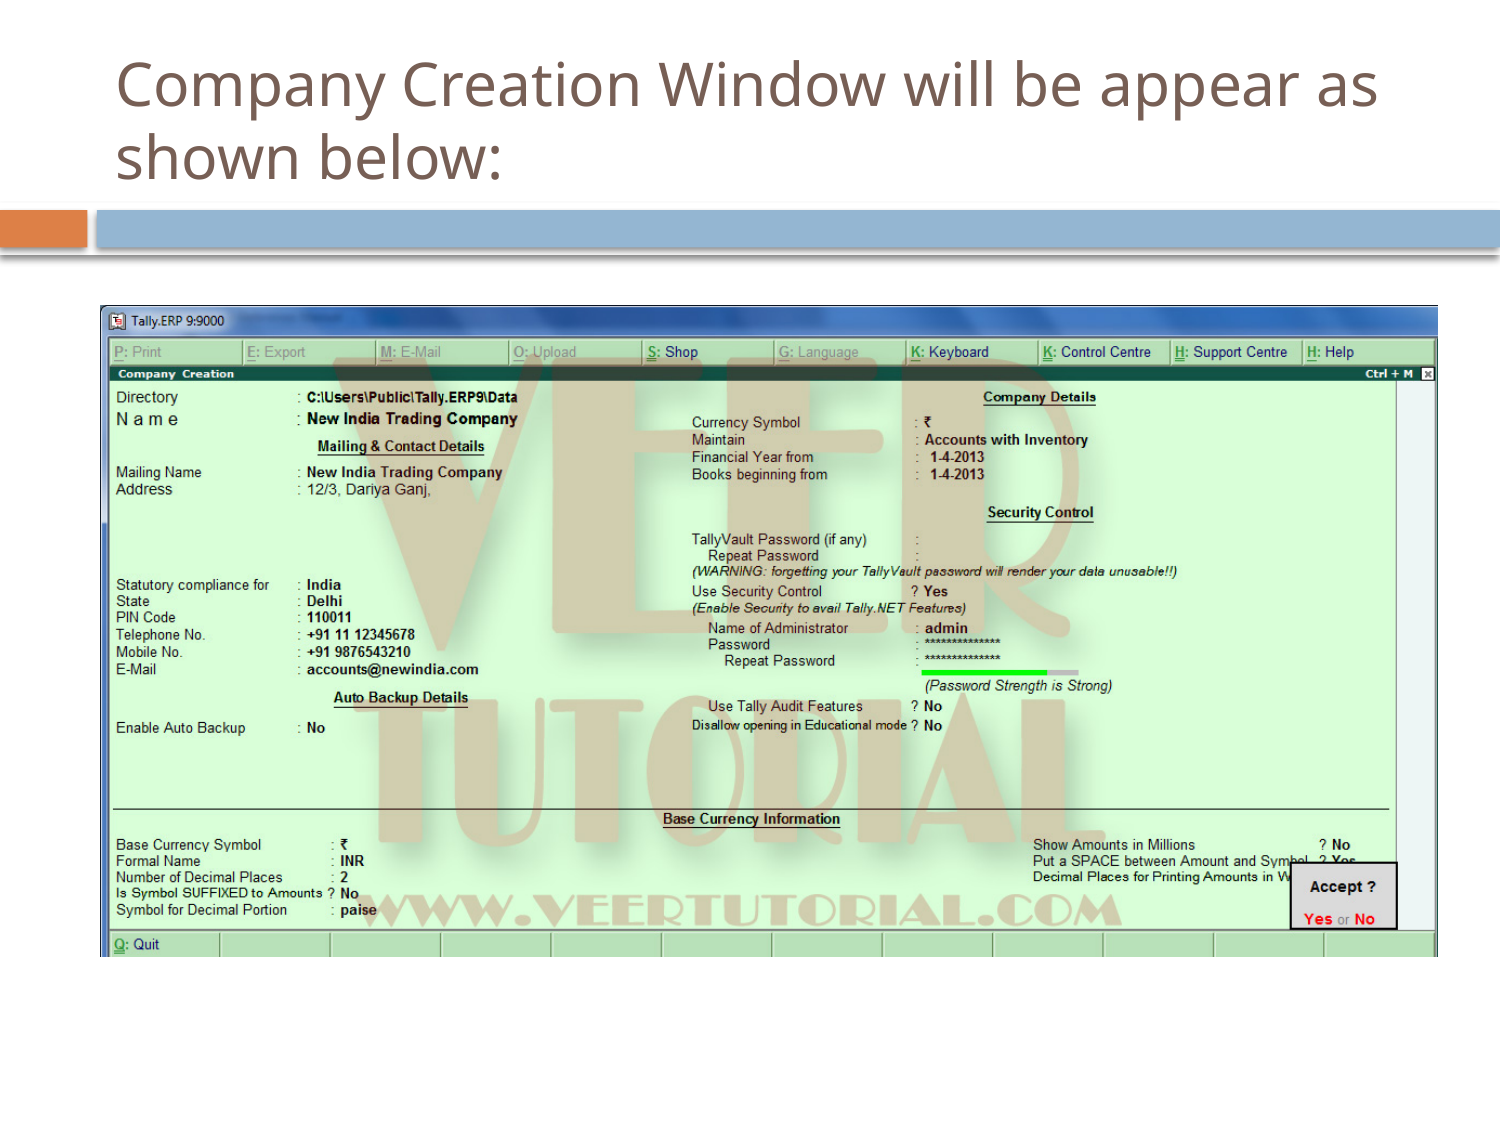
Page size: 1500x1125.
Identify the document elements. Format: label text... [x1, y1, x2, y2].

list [100, 305, 1439, 958]
title Company Creation Window will be appear as shown below: [100, 37, 1438, 200]
